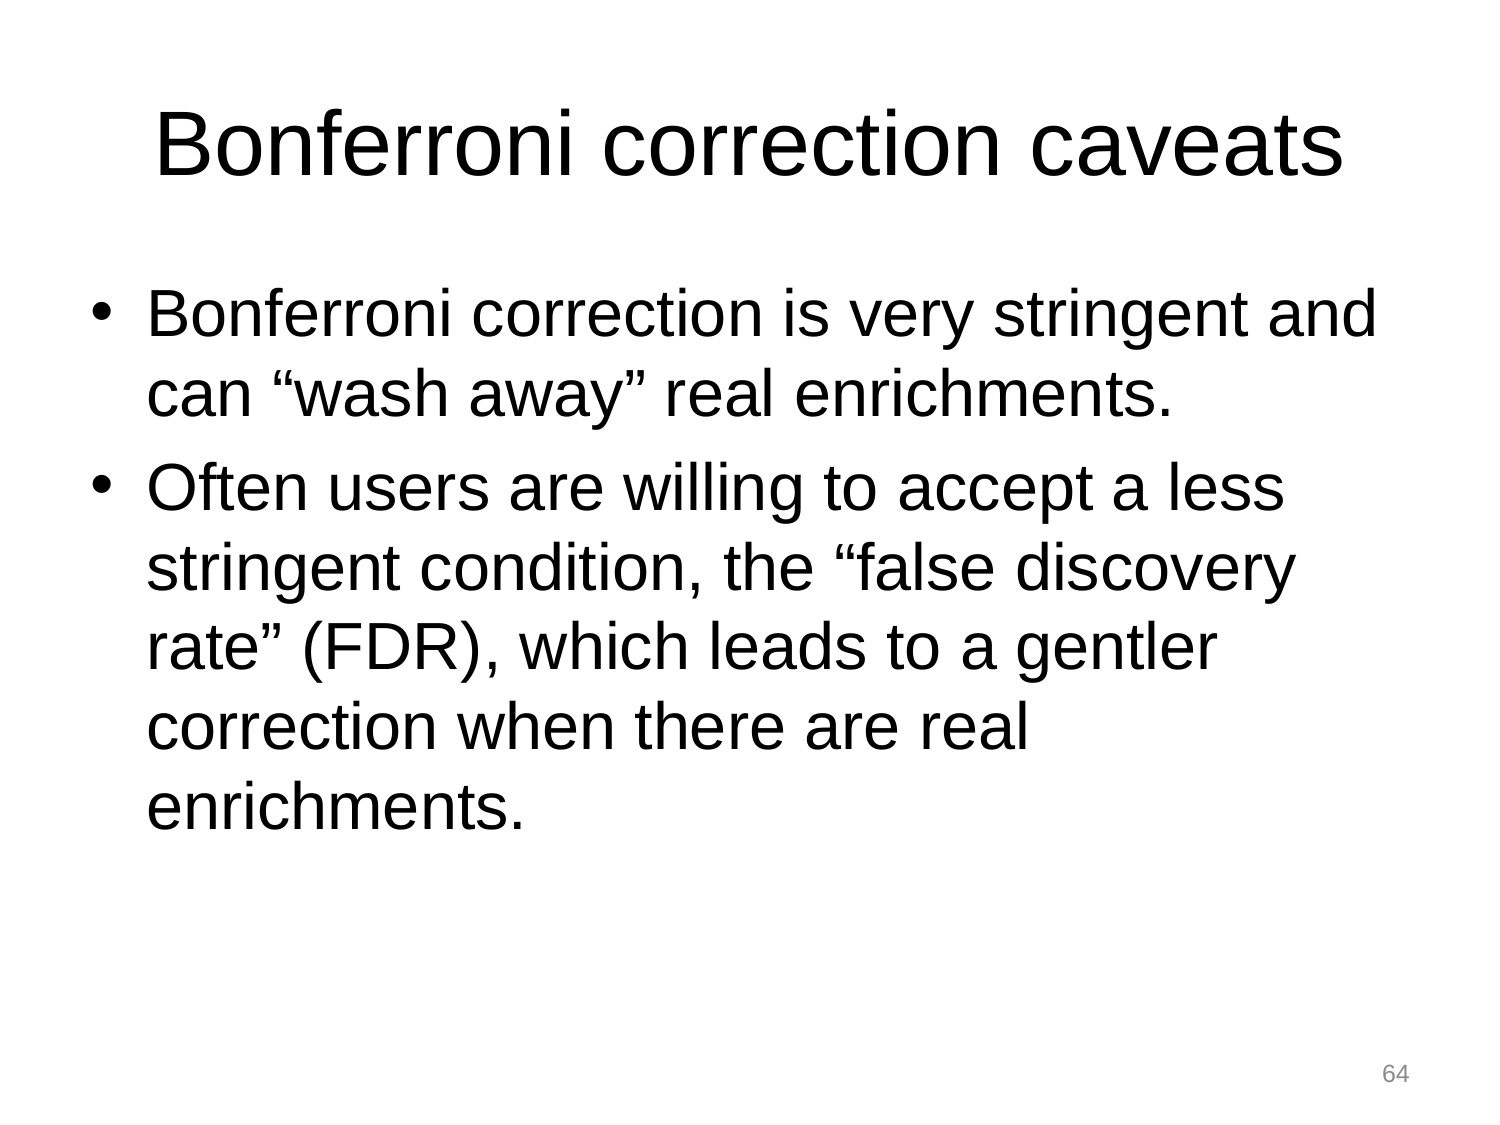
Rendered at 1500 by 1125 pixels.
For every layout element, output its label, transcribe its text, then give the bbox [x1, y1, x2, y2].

title Bonferroni correction caveats [75, 45, 1425, 233]
slide_number 64 [1074, 1042, 1425, 1103]
list Bonferroni correction is very stringent and can “wash away” real enrichments. Often users are willing to accept a less stringent condition, the “false discovery rate” (FDR), which leads to a gentler correction when there are real enrichments. [75, 262, 1425, 1005]
